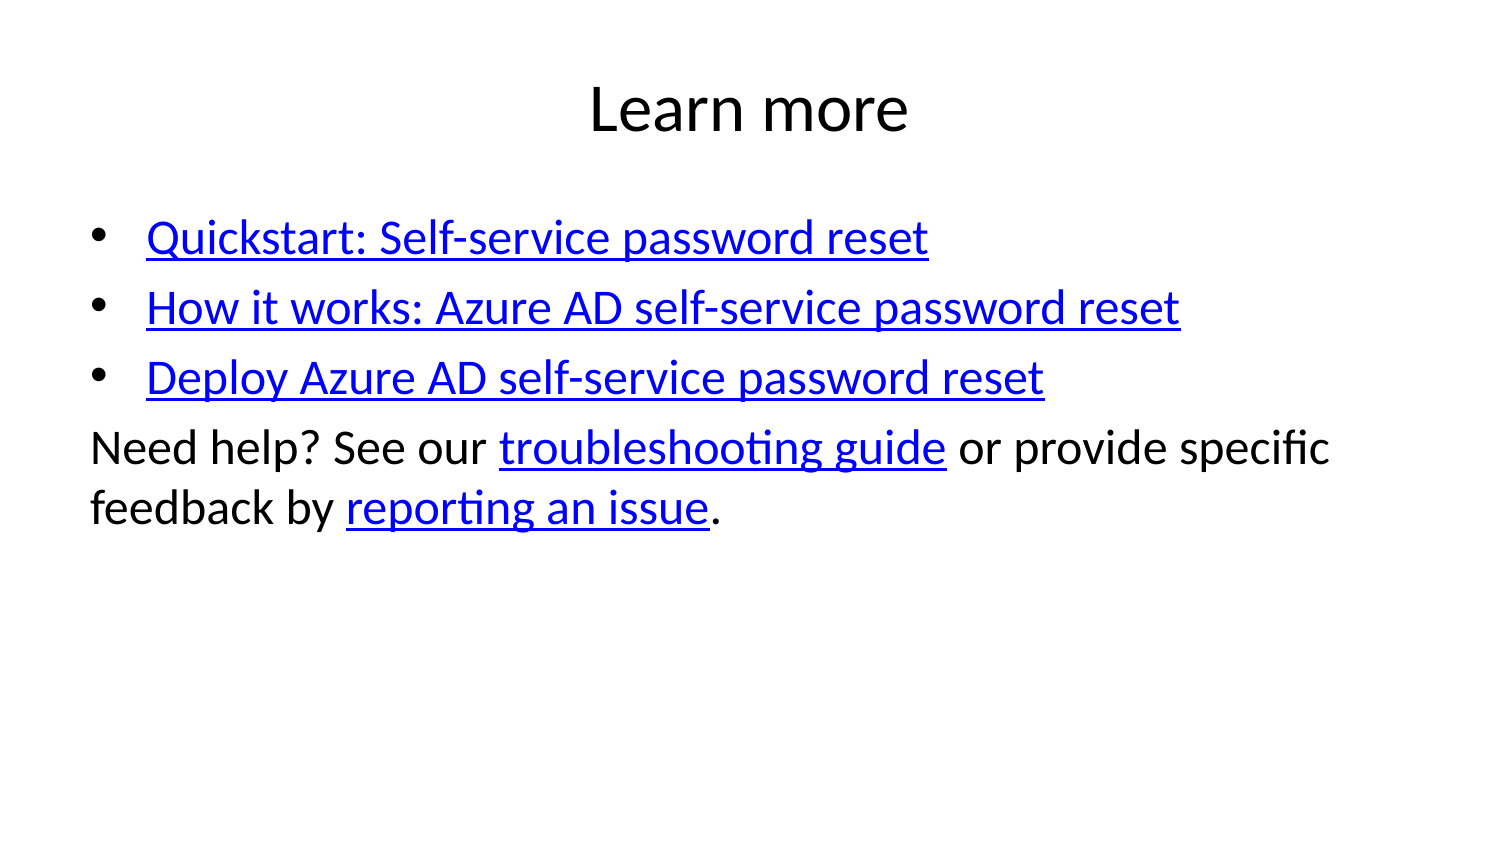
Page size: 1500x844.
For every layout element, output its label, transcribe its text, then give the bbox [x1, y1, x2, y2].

title Learn more [75, 33, 1425, 175]
list Quickstart: Self-service password reset How it works: Azure AD self-service password reset Deploy Azure AD self-service password reset Need help? See our troubleshooting guide or provide specific feedback by reporting an issue. [75, 196, 1425, 754]
